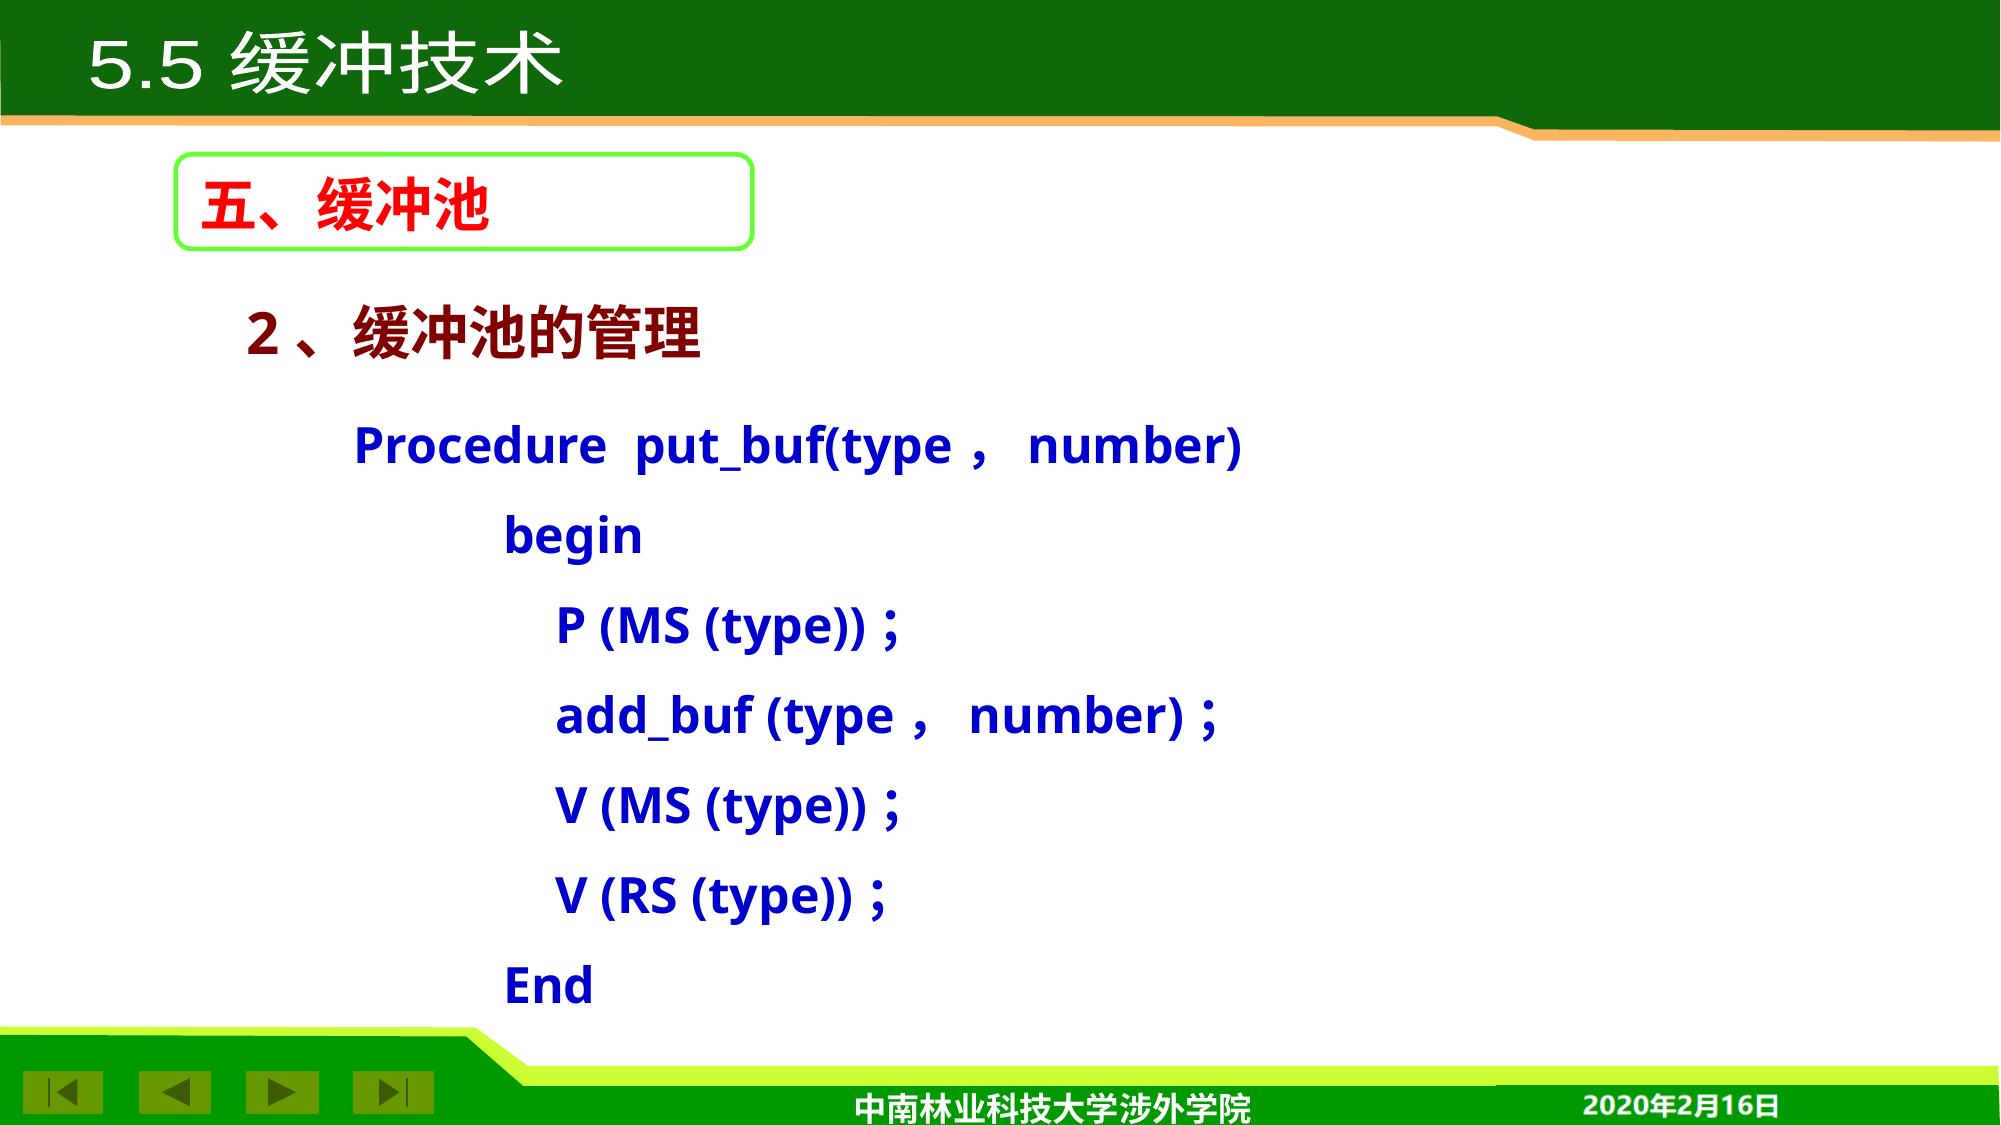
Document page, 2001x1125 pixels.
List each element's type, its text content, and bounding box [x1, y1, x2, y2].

text_box 2、缓冲池的管理 [232, 280, 894, 376]
text_box [175, 154, 749, 249]
text_box 五、缓冲池 [184, 160, 753, 246]
text_box Procedure put_buf(type，number) begin P (MS (type))； add_buf (type，number)； V (MS (type))； V (RS (type))； End [338, 376, 1484, 1022]
